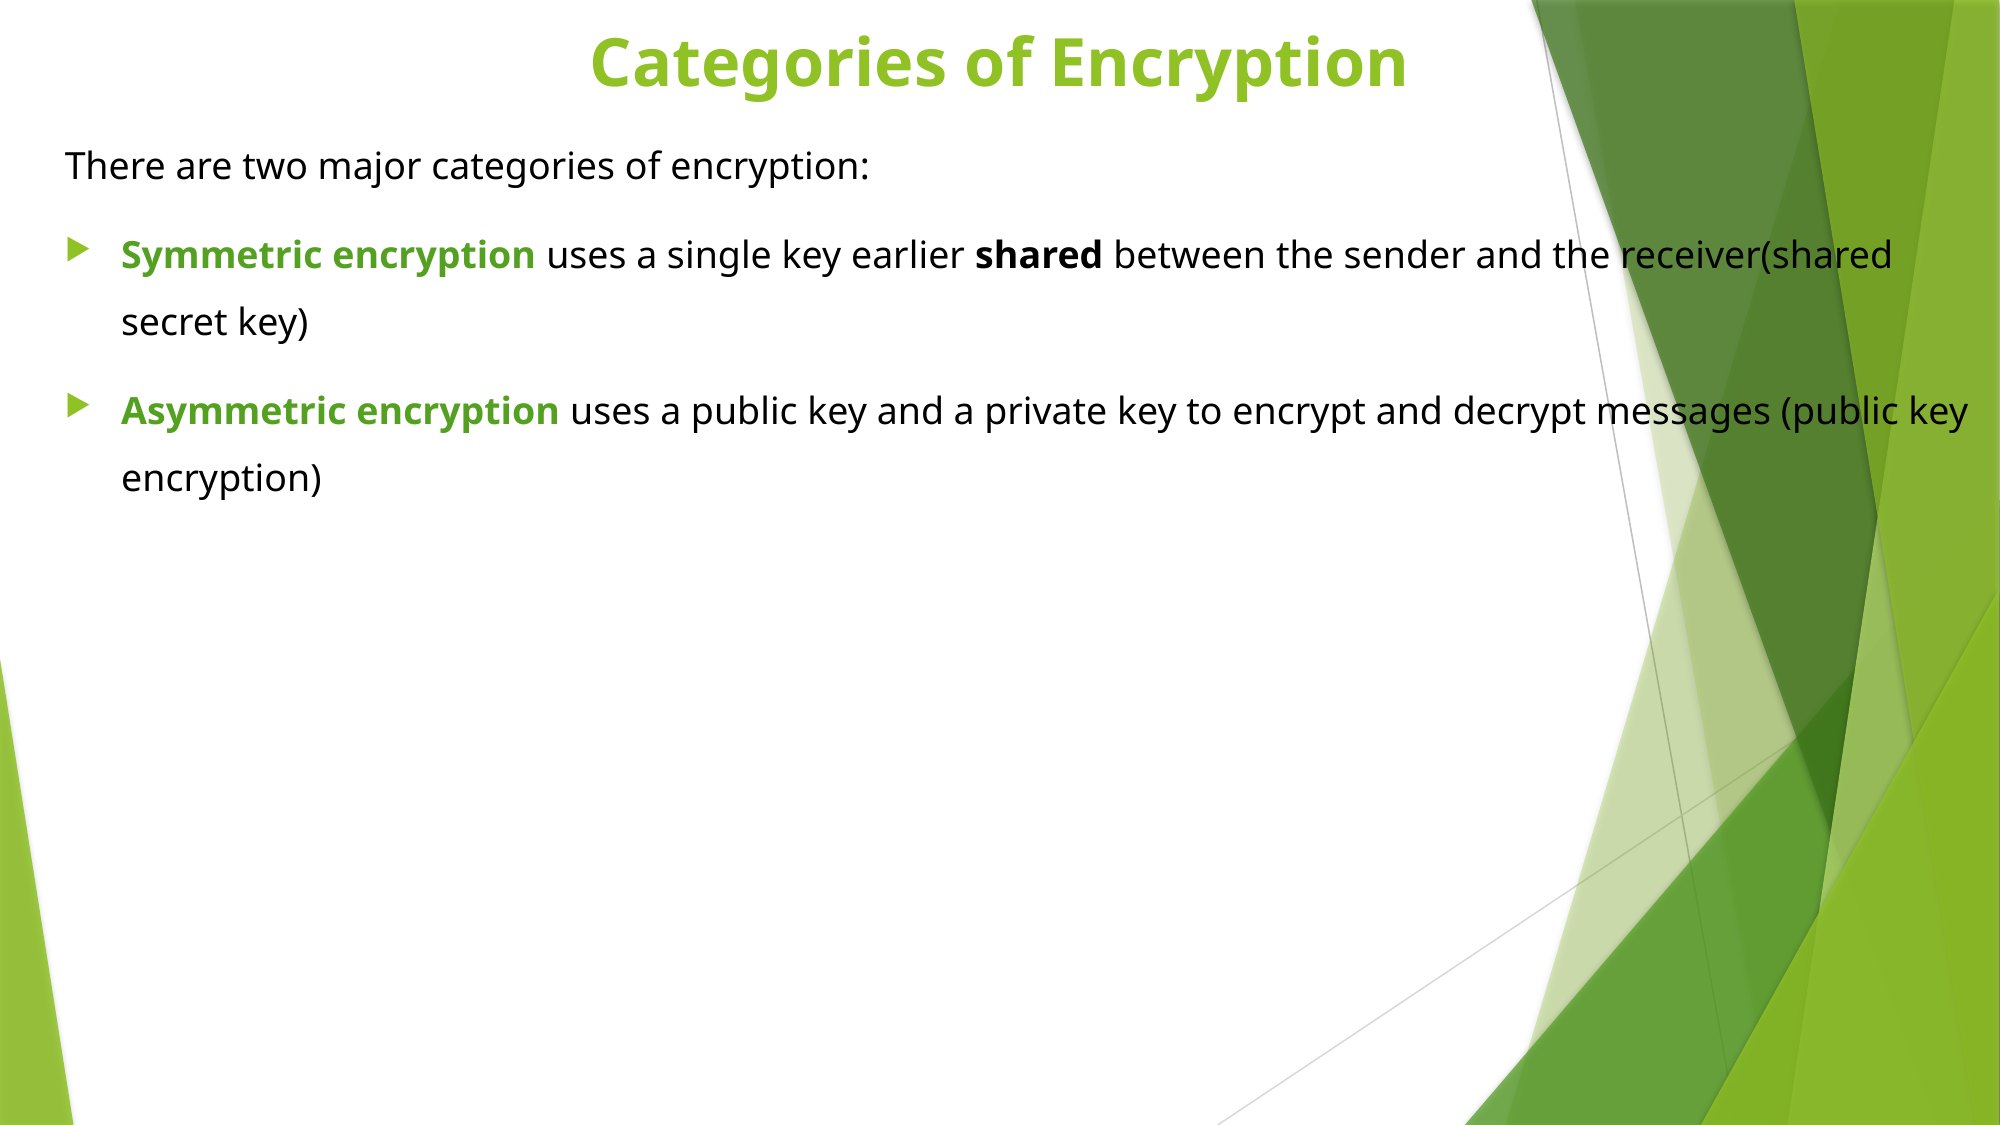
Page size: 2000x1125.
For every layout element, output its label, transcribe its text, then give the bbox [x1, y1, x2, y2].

title Categories of Encryption [249, 12, 1750, 112]
list There are two major categories of encryption: Symmetric encryption uses a single key earlier shared between the sender and the receiver(shared secret key) Asymmetric encryption uses a public key and a private key to encrypt and decrypt messages (public key encryption) [49, 112, 1988, 988]
